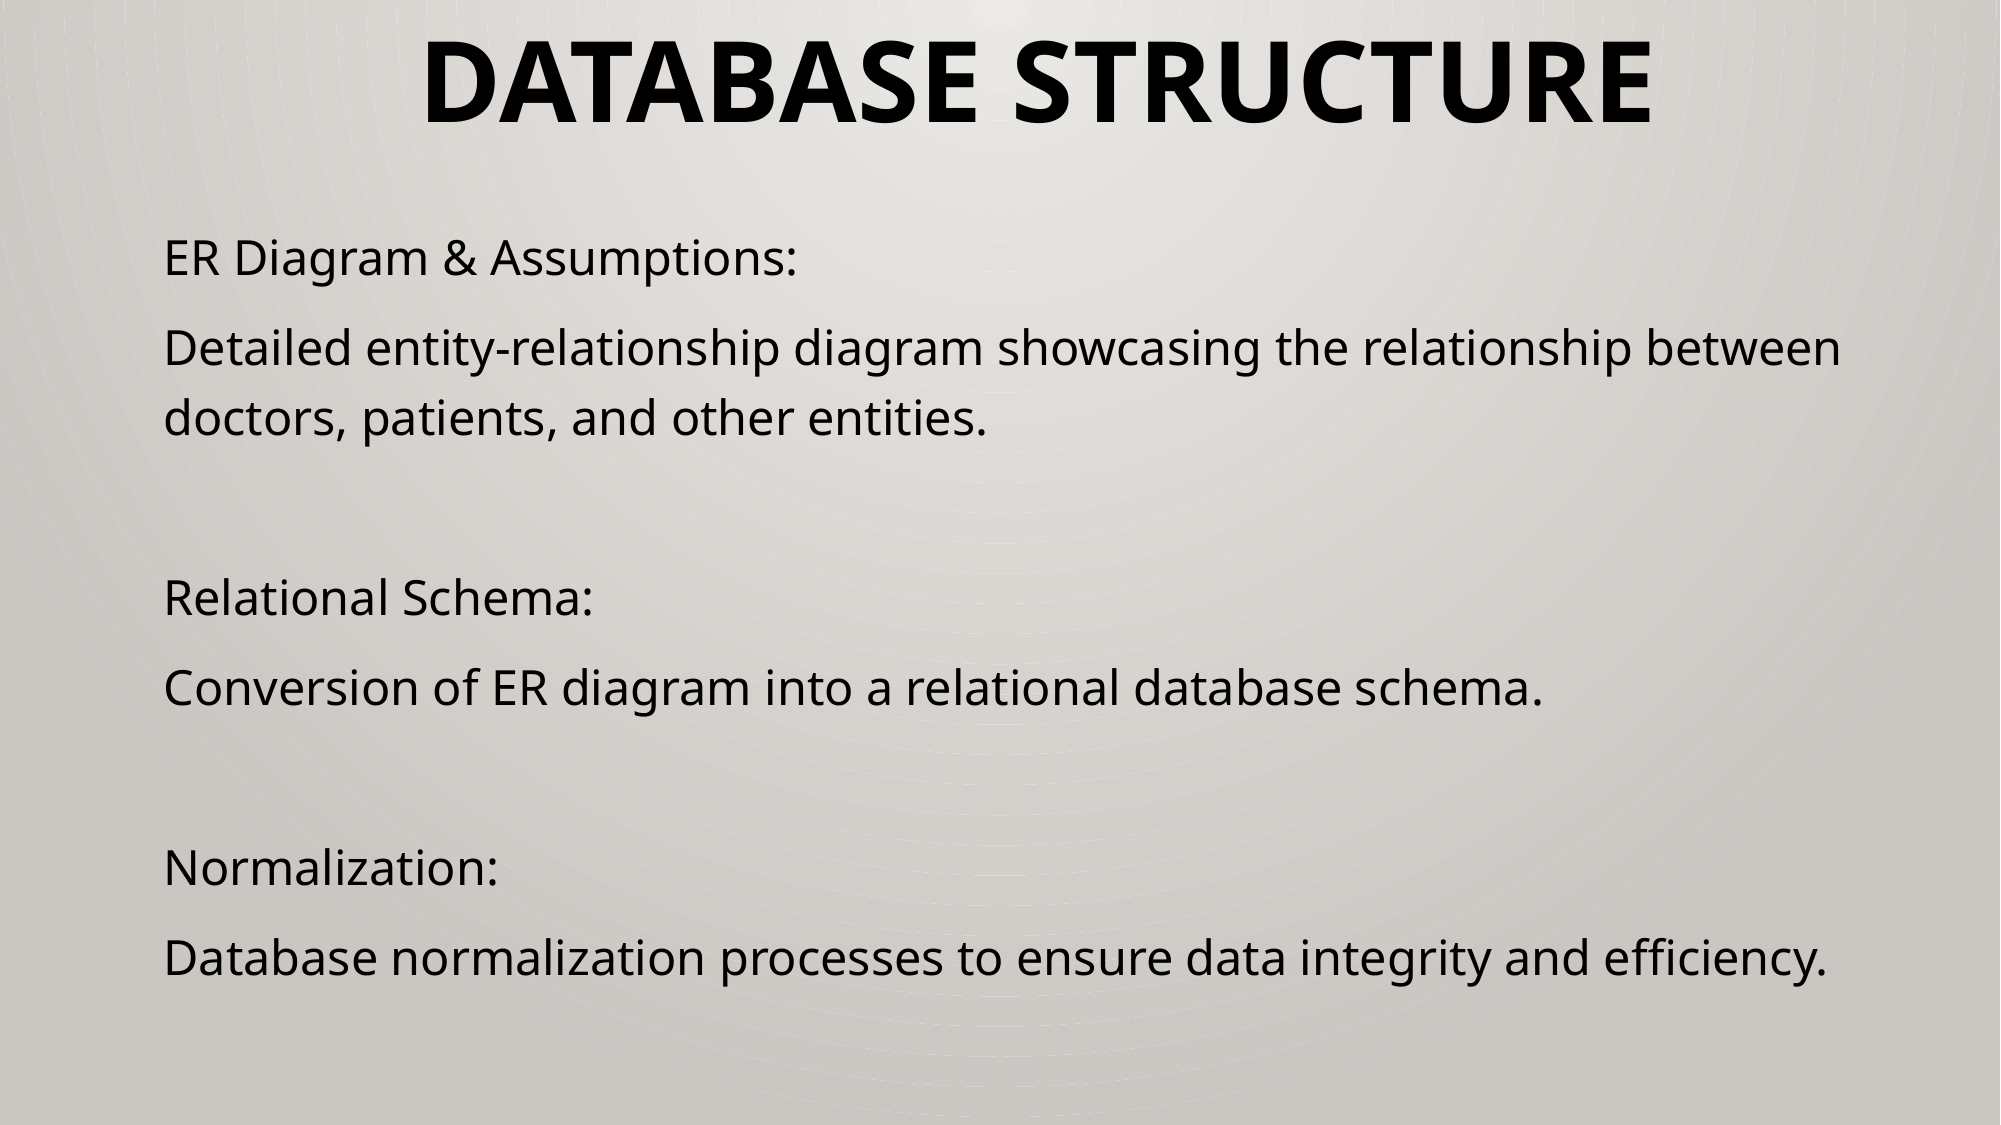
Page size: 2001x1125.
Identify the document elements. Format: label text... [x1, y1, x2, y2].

list ER Diagram & Assumptions: Detailed entity-relationship diagram showcasing the relationship between doctors, patients, and other entities. Relational Schema: Conversion of ER diagram into a relational database schema. Normalization: Database normalization processes to ensure data integrity and efficiency. [148, 207, 1928, 993]
title Database Structure [253, 0, 1824, 207]
